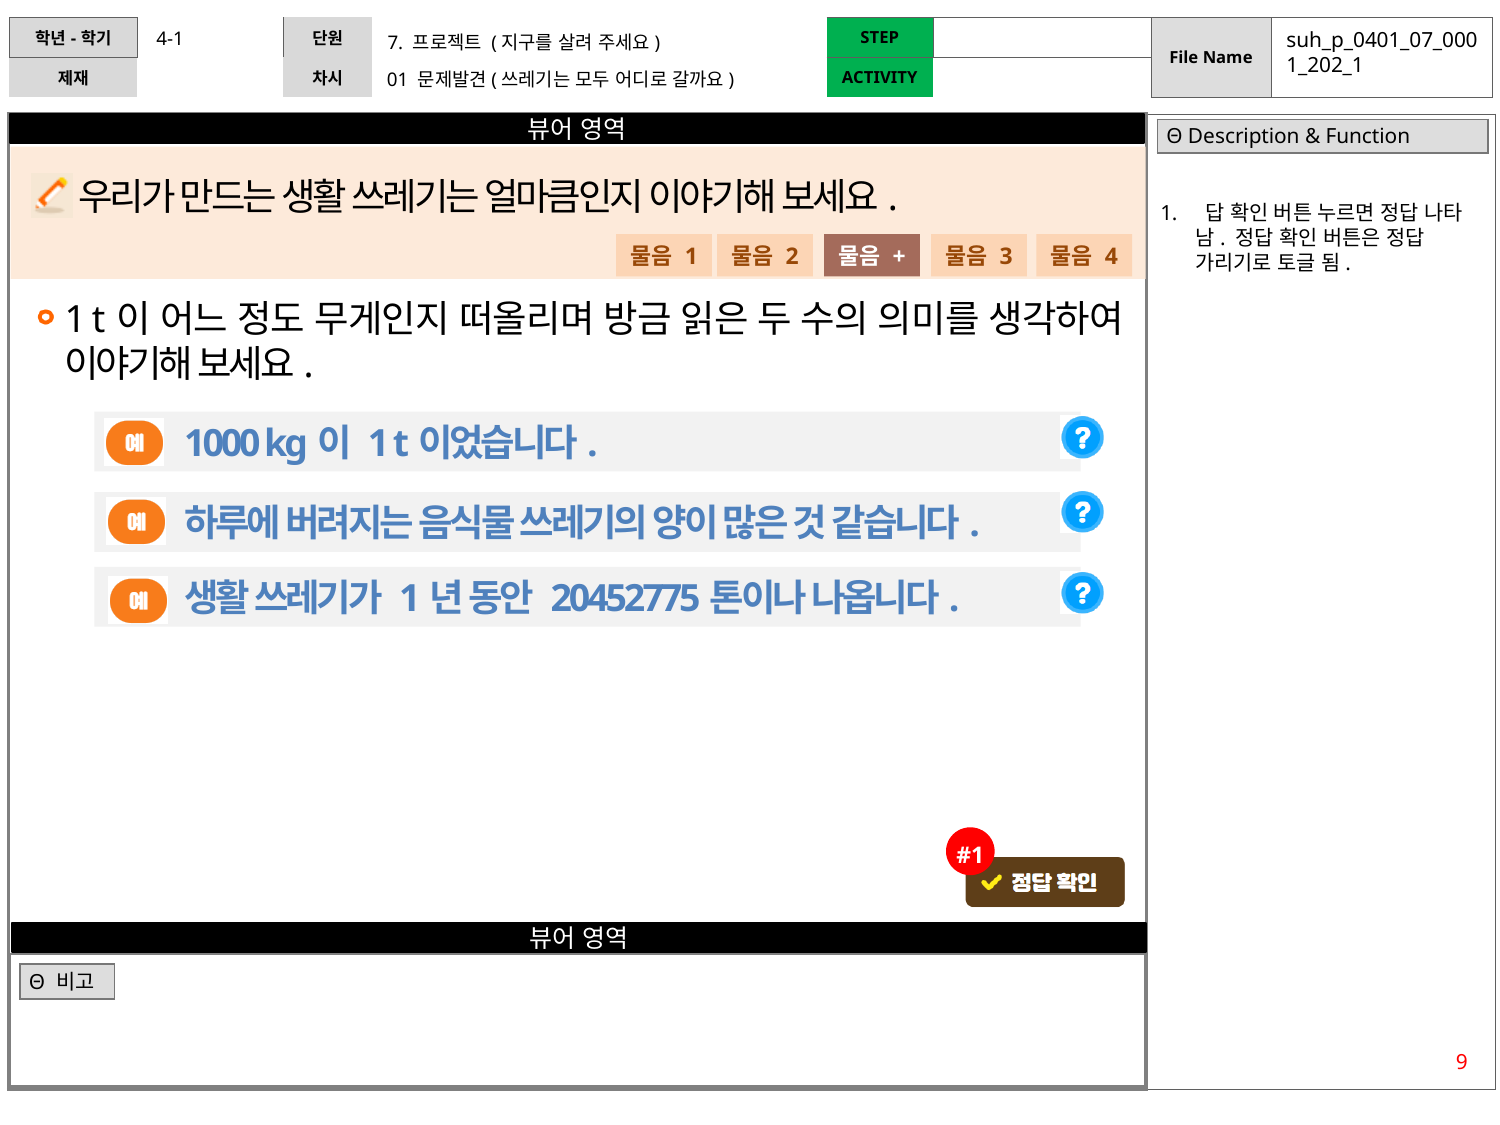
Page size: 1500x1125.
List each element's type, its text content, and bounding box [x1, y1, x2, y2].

picture [964, 854, 1127, 908]
text_box 1 t이 어느 정도 무게인지 떠올리며 방금 읽은 두 수의 의미를 생각하여 이야기해 보세요. [49, 287, 1136, 393]
text_box #1 [943, 825, 997, 875]
text_box 답 확인 버튼 누르면 정답 나타남. 정답 확인 버튼은 정답 가리기로 토글 됨. [1145, 160, 1500, 282]
text_box 우리가 만드는 생활 쓰레기는 얼마큼인지 이야기해 보세요. [63, 165, 1150, 225]
picture [107, 575, 168, 624]
text_box 4-1 [141, 18, 284, 55]
picture [1060, 490, 1104, 534]
picture [105, 496, 166, 545]
picture [35, 306, 55, 328]
text_box 물음 1 [614, 232, 714, 278]
picture [103, 418, 164, 467]
text_box 생활 쓰레기가 1년 동안 20452775톤이나 나옵니다. [94, 566, 1081, 627]
picture [1060, 415, 1104, 459]
picture [31, 173, 73, 218]
text_box 물음 2 [715, 232, 815, 278]
table_header Θ Description & Function [1158, 120, 1487, 152]
text_box [9, 145, 1148, 281]
picture [1060, 570, 1104, 614]
text_box 물음 3 [929, 232, 1029, 278]
text_box 하루에 버려지는 음식물 쓰레기의 양이 많은 것 같습니다. [94, 492, 1081, 552]
text_box 물음 + [822, 232, 922, 278]
text_box 7. 프로젝트 (지구를 살려 주세요) [372, 23, 828, 48]
text_box 물음 4 [1034, 232, 1134, 278]
text_box 1000 kg이 1 t이었습니다. [94, 411, 1081, 472]
text_box suh_p_0401_07_0001_202_1 [1271, 18, 1500, 84]
text_box 01 문제발견(쓰레기는 모두 어디로 갈까요) [372, 60, 821, 96]
